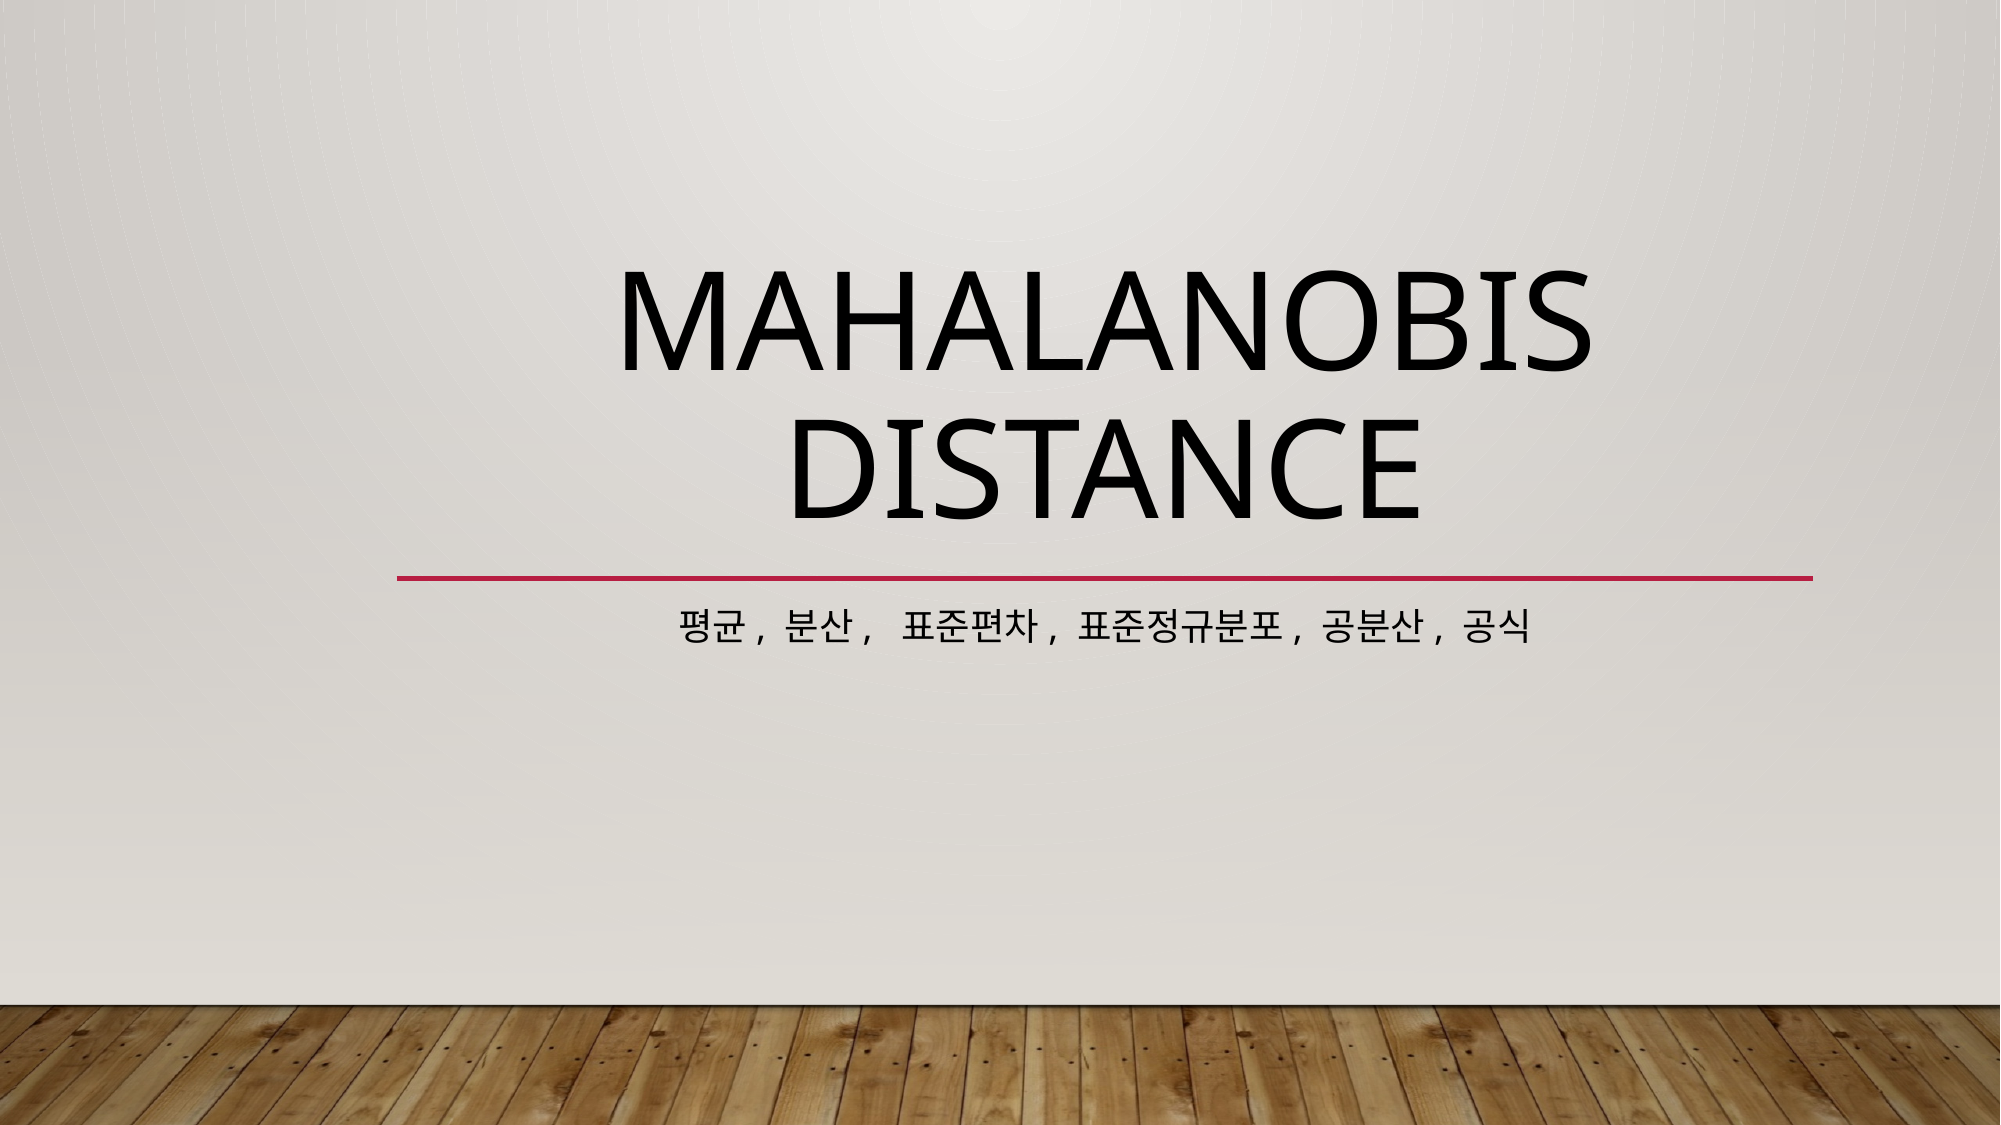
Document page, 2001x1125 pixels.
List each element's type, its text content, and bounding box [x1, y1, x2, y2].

picture [0, 1005, 2000, 1125]
title Mahalanobis distance [396, 131, 1814, 549]
subtitle 평균, 분산, 표준편차, 표준정규분포, 공분산, 공식 [396, 579, 1814, 740]
